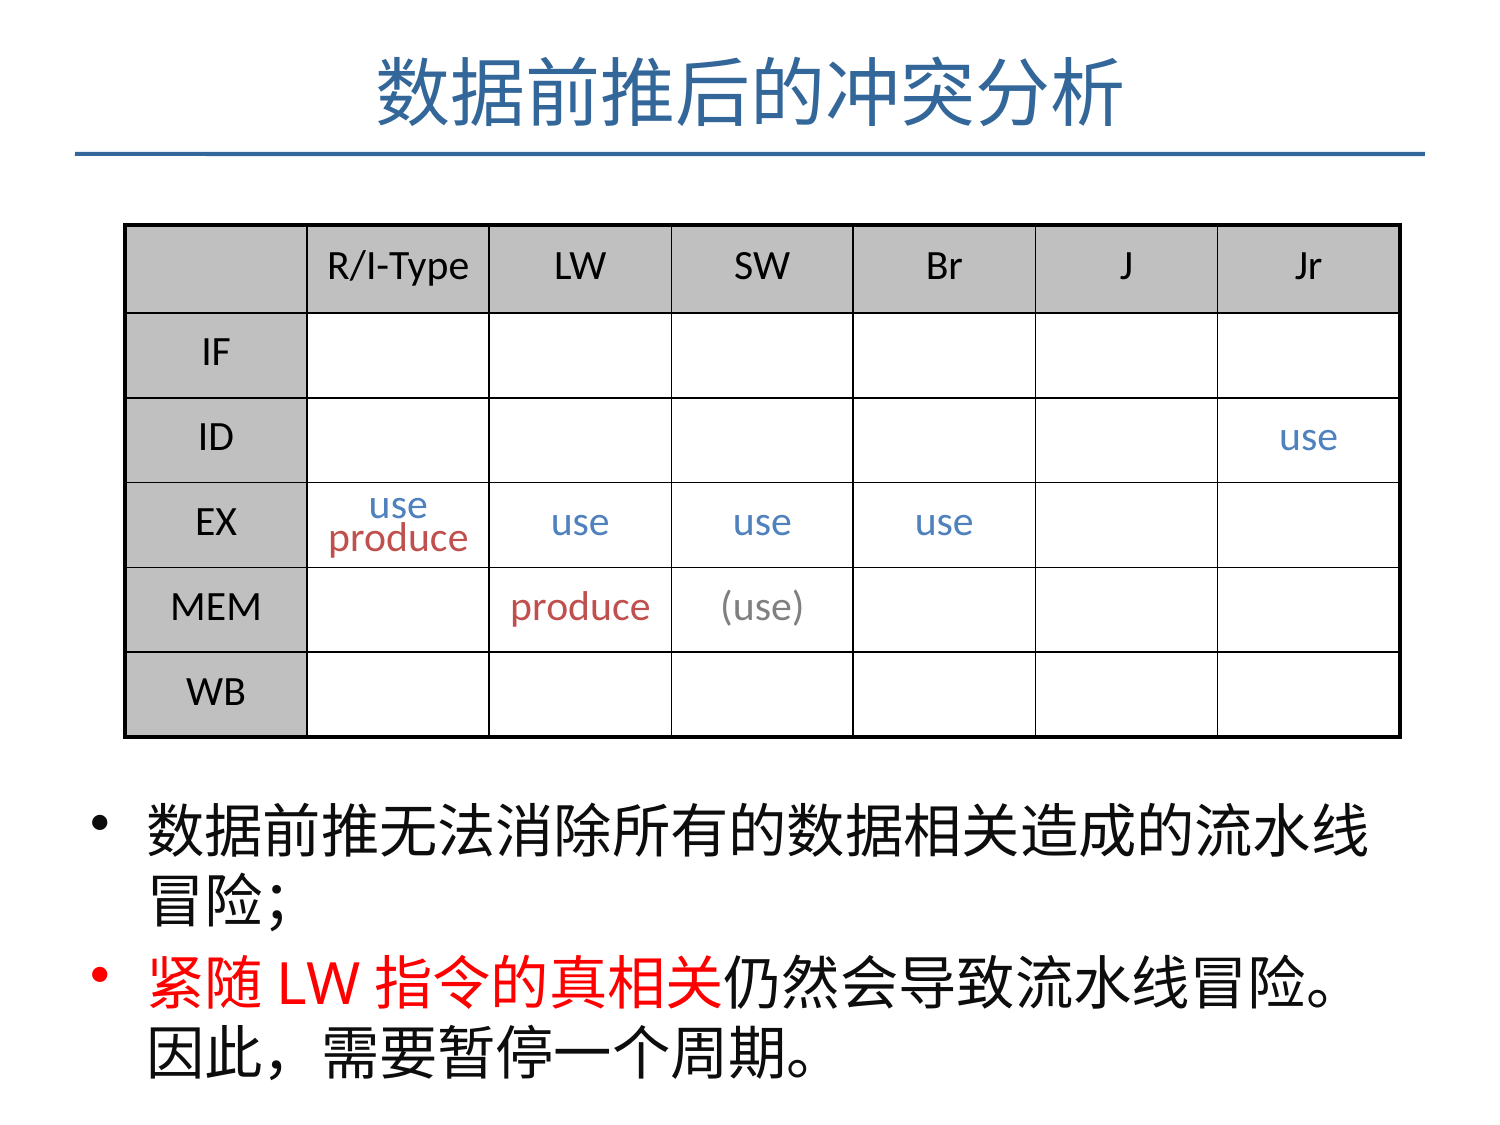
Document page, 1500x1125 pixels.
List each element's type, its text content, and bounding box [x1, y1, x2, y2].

table_cell [1218, 314, 1398, 397]
table_header R/I-Type [308, 227, 488, 312]
table_cell [308, 399, 488, 482]
table_header LW [490, 227, 671, 312]
table_cell [1036, 399, 1217, 482]
table_cell (use) [672, 568, 852, 651]
table_cell [308, 314, 488, 397]
table_cell [1036, 653, 1217, 735]
table_cell use produce [308, 483, 488, 567]
table_header Br [854, 227, 1035, 312]
table_cell EX [127, 483, 306, 567]
table_cell [672, 399, 852, 482]
table_cell [854, 568, 1035, 651]
table_header J [1036, 227, 1217, 312]
table_cell use [854, 483, 1035, 567]
table_cell [490, 399, 671, 482]
table_cell [1218, 483, 1398, 567]
table_cell use [672, 483, 852, 567]
table_cell [854, 653, 1035, 735]
table_cell [672, 314, 852, 397]
table_cell IF [127, 314, 306, 397]
table_cell [854, 314, 1035, 397]
table_cell WB [127, 653, 306, 735]
table_cell [490, 653, 671, 735]
table_header Jr [1218, 227, 1398, 312]
table_cell [1036, 483, 1217, 567]
table_cell [1036, 314, 1217, 397]
table_header SW [672, 227, 852, 312]
title 数据前推后的冲突分析 [0, 34, 1500, 147]
table_cell [1036, 568, 1217, 651]
table_cell [1218, 568, 1398, 651]
table_cell ID [127, 399, 306, 482]
table_cell [854, 399, 1035, 482]
table_cell [672, 653, 852, 735]
table_cell [1218, 653, 1398, 735]
list 数据前推无法消除所有的数据相关造成的流水线冒险； 紧随LW指令的真相关仍然会导致流水线冒险。因此，需要暂停一个周期。 [75, 787, 1425, 1094]
table_cell [308, 653, 488, 735]
table_cell [490, 314, 671, 397]
table_cell use [490, 483, 671, 567]
table_cell [308, 568, 488, 651]
table_header [127, 227, 306, 312]
table_cell MEM [127, 568, 306, 651]
table_cell produce [490, 568, 671, 651]
table_cell use [1218, 399, 1398, 482]
